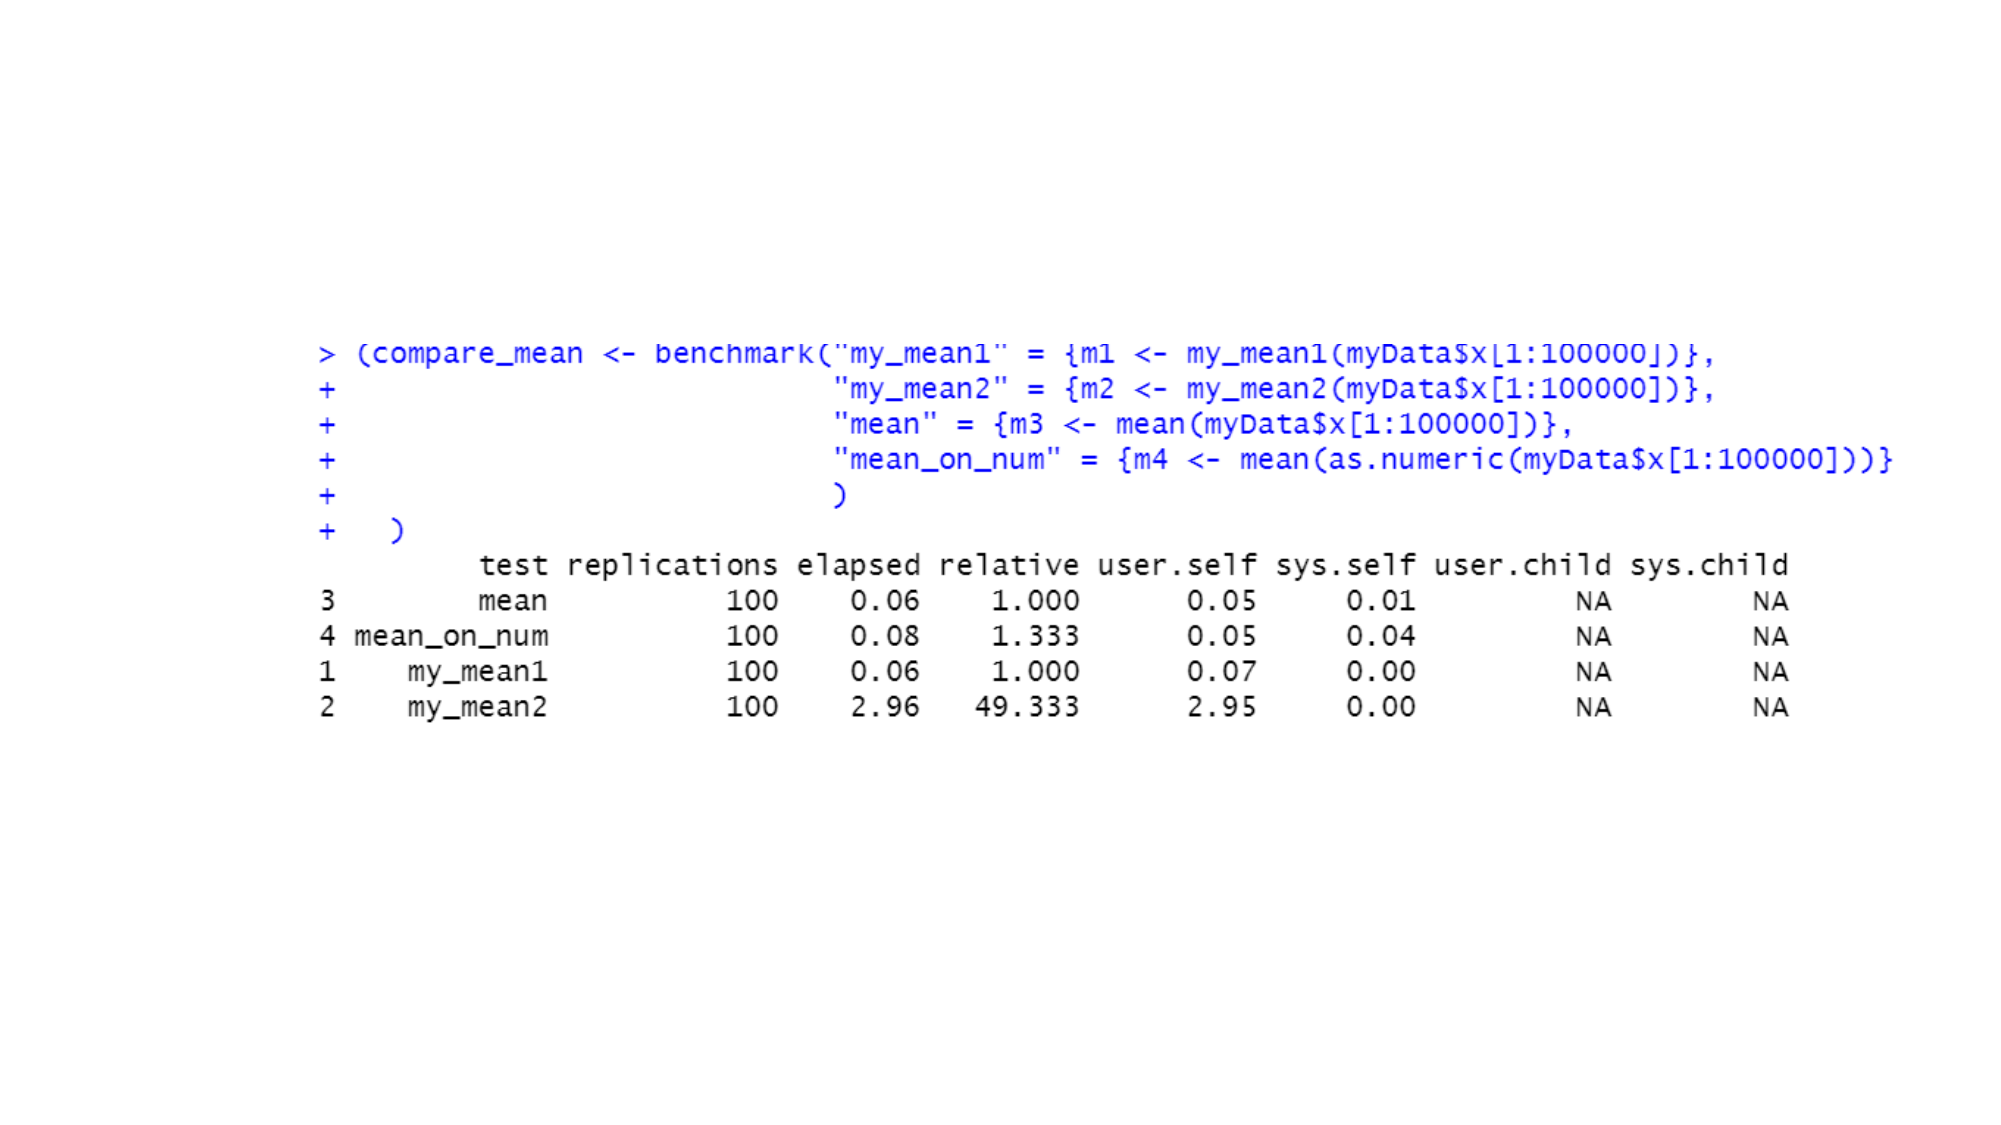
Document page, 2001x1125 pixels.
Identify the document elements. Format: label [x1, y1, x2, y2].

picture [311, 344, 1929, 724]
